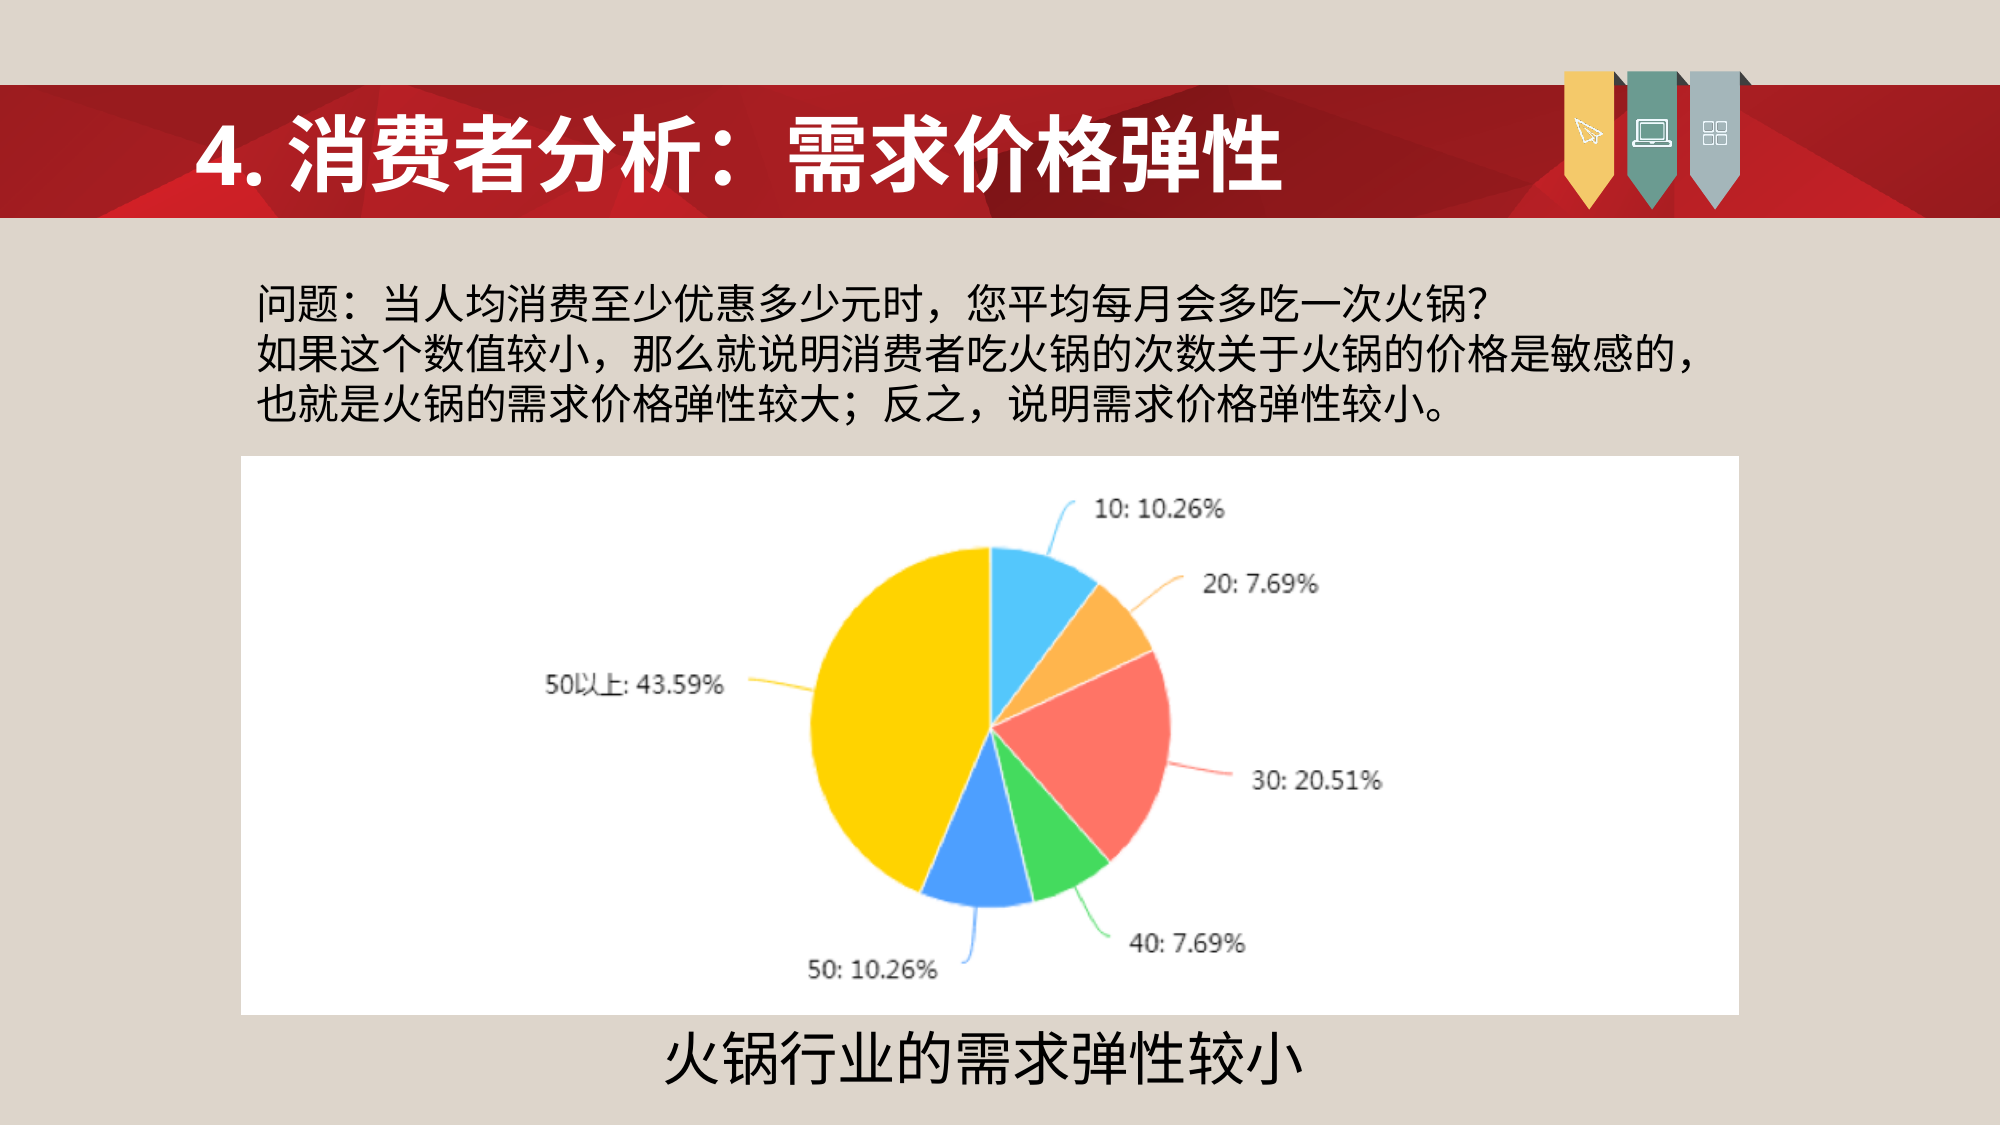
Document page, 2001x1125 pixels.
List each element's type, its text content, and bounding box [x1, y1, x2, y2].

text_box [0, 71, 2000, 218]
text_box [239, 456, 1741, 1101]
text_box 问题：当人均消费至少优惠多少元时，您平均每月会多吃一次火锅？ 如果这个数值较小，那么就说明消费者吃火锅的次数关于火锅的价格是敏感的，也就是火锅的需求价格弹性较大；反之，说明需求价格弹性较小。 [241, 270, 1738, 436]
